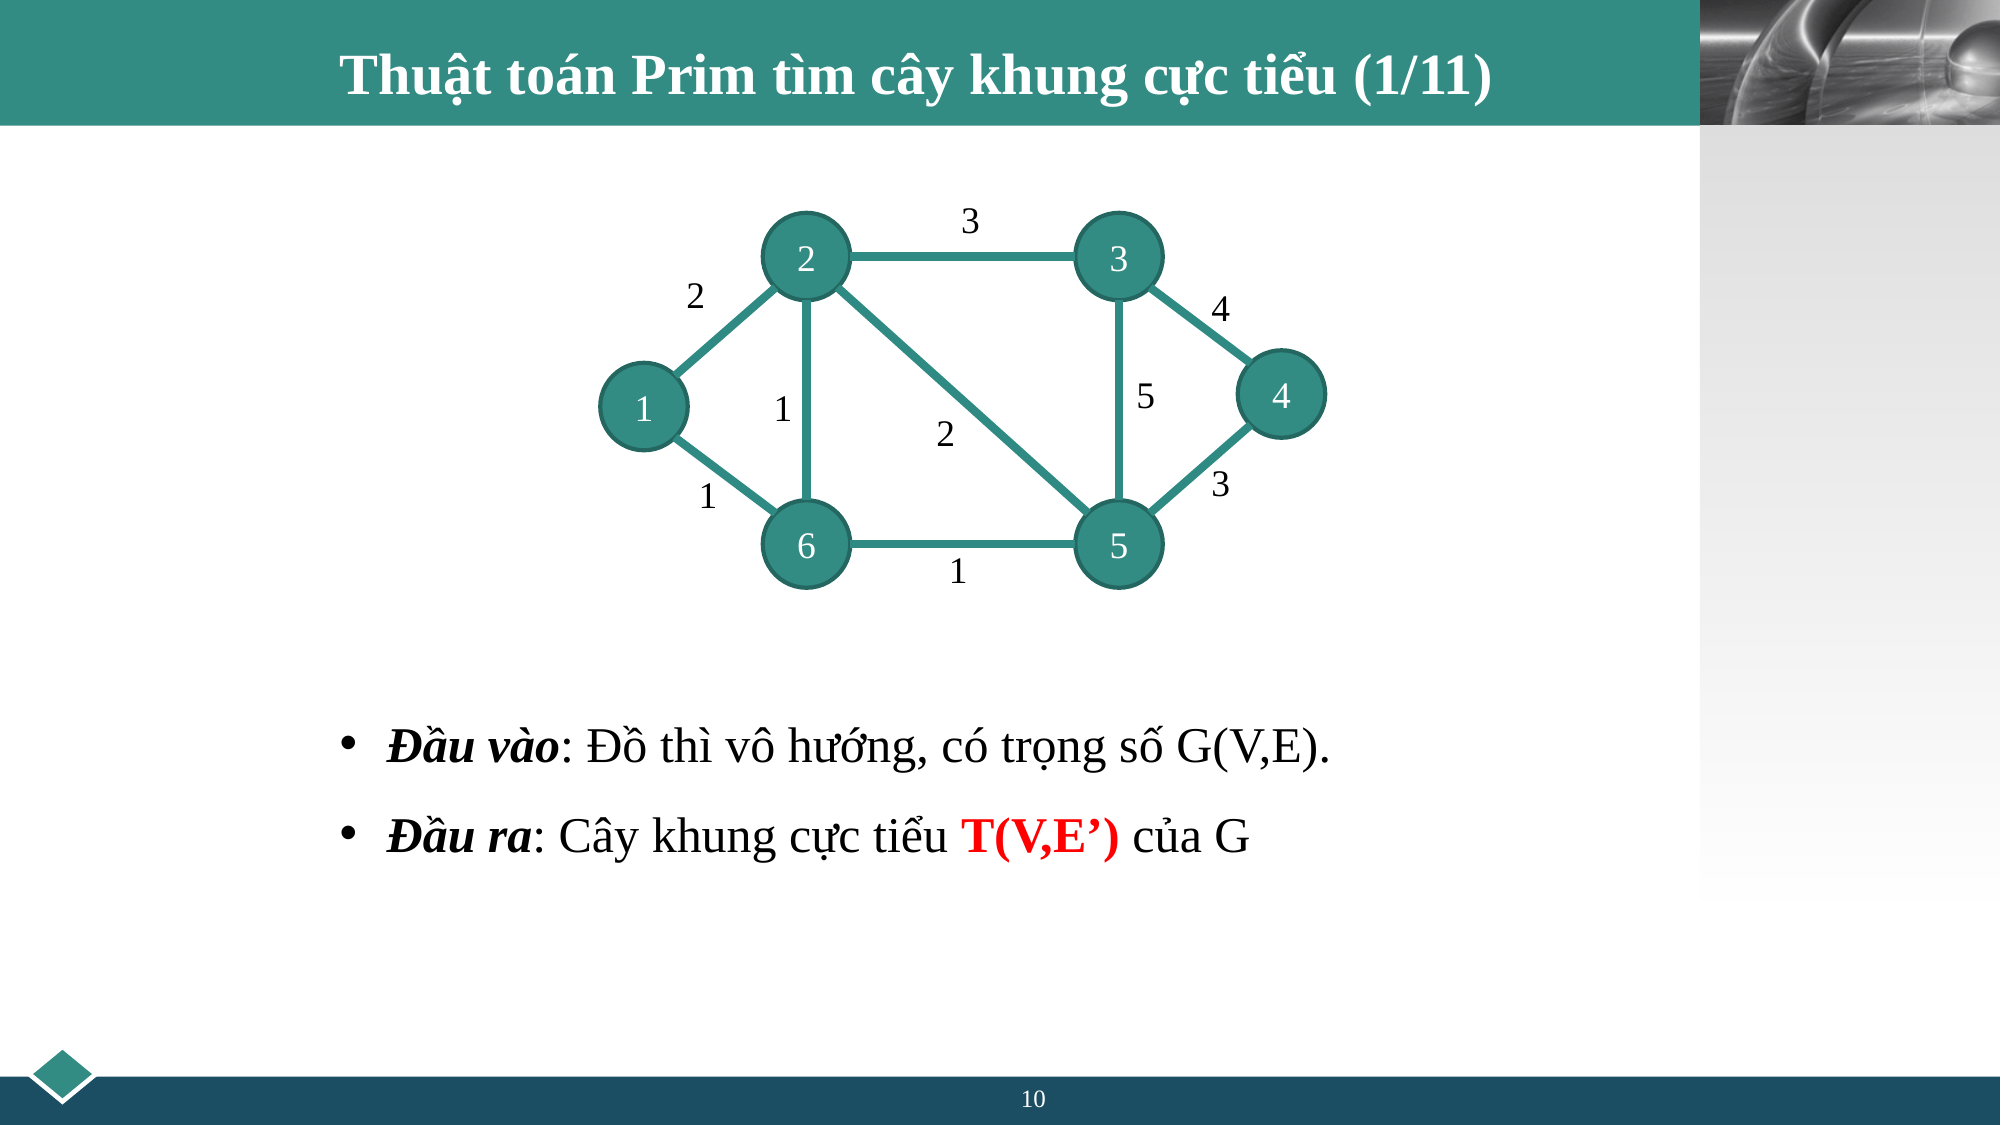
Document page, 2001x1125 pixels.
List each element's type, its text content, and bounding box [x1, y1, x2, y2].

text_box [600, 187, 1326, 601]
title Thuật toán Prim tìm cây khung cực tiểu (1/11) [324, 24, 1676, 118]
text_box Đầu vào: Đồ thì vô hướng, có trọng số G(V,E). Đầu ra: Cây khung cực tiểu T(V,E’) của G [324, 674, 1675, 870]
slide_number 10 [799, 1074, 1267, 1115]
picture [1700, 0, 2000, 125]
